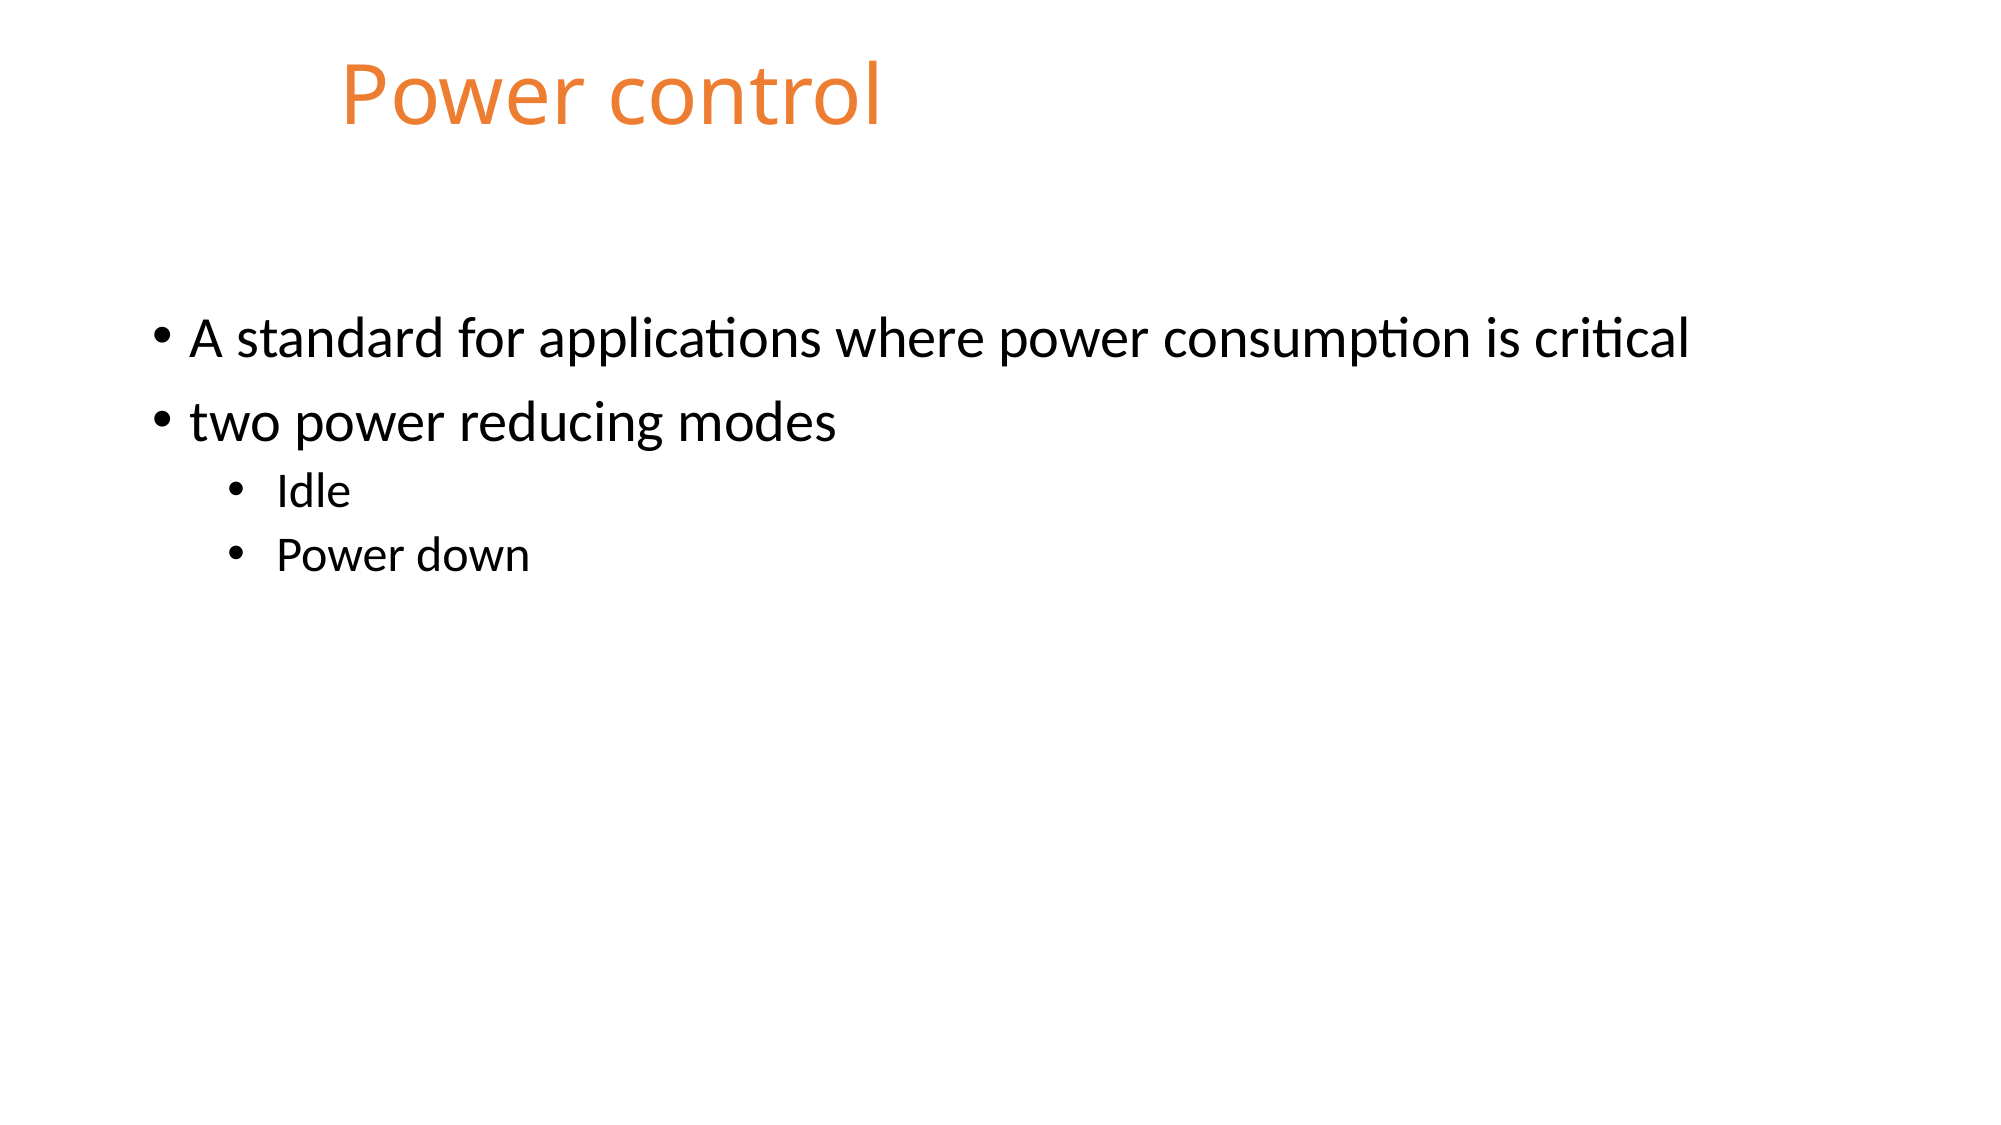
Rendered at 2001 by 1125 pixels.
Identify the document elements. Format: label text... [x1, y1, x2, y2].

title Power control [324, 45, 1675, 233]
list A standard for applications where power consumption is critical two power reducing modes Idle Power down [137, 299, 1863, 1014]
